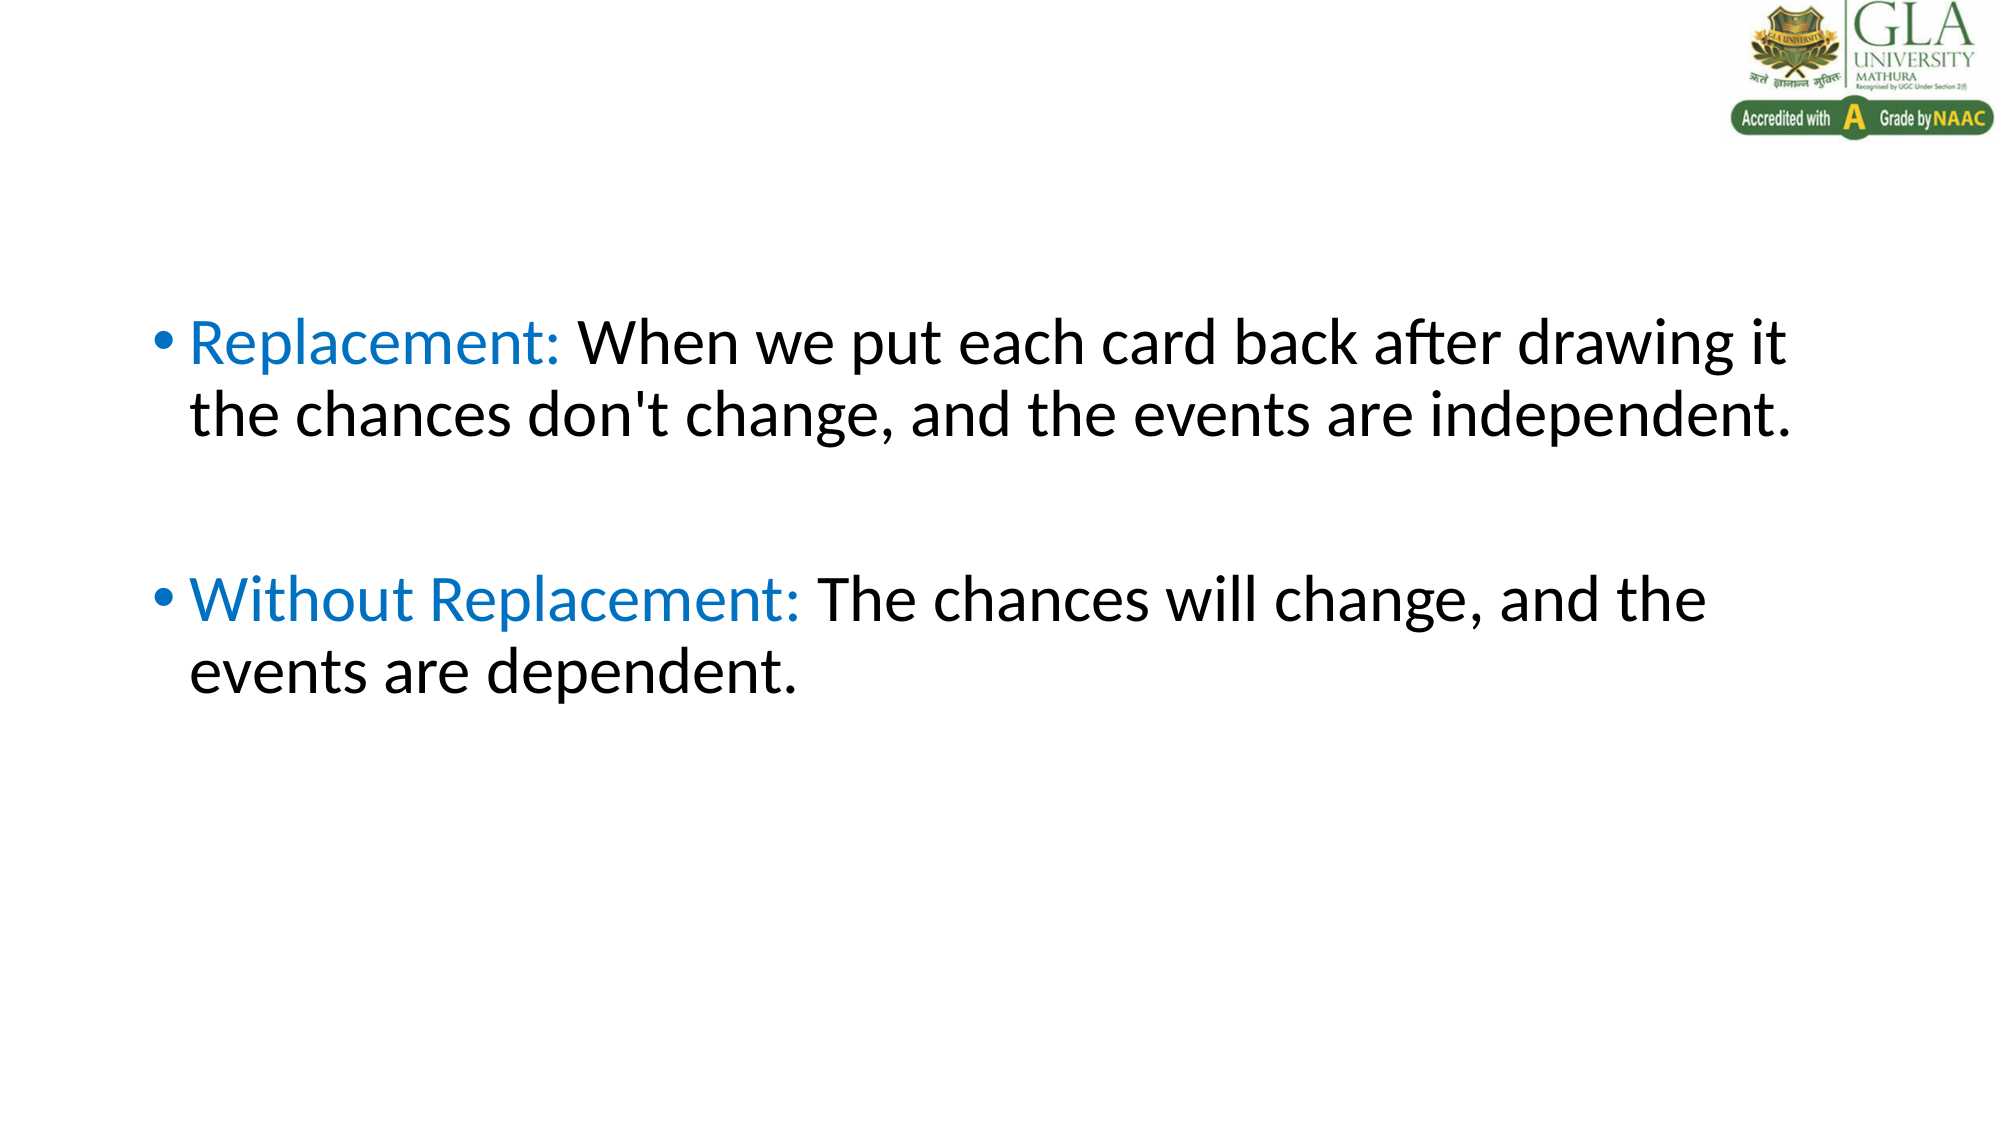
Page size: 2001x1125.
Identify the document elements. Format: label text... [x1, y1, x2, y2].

picture [1726, 0, 2000, 143]
list Replacement: When we put each card back after drawing it the chances don't change, and the events are independent. Without Replacement: The chances will change, and the events are dependent. [137, 299, 1863, 1014]
